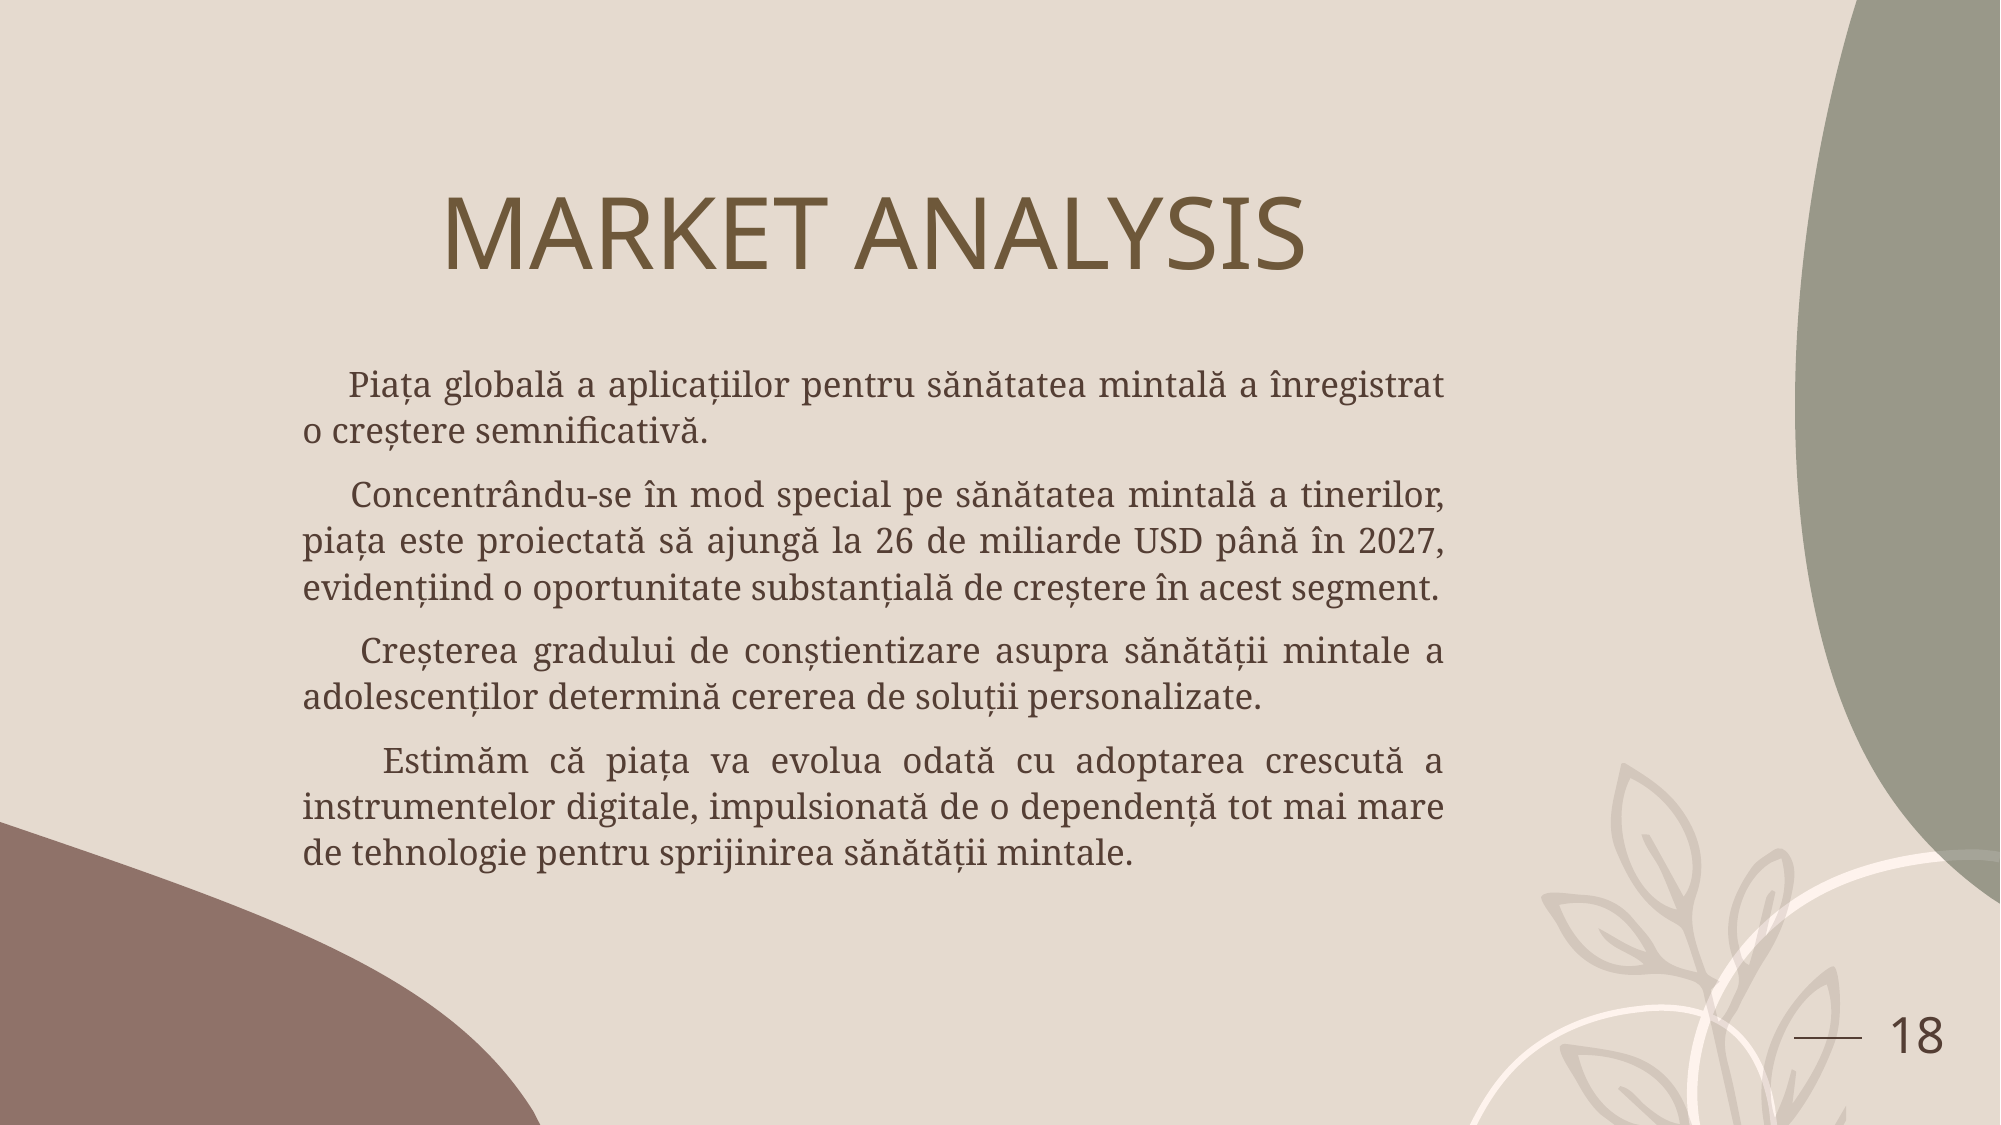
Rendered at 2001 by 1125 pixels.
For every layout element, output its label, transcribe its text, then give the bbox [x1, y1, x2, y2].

slide_number 18 [1862, 964, 1971, 1112]
list Piața globală a aplicațiilor pentru sănătatea mintală a înregistrat o creștere semnificativă. Concentrându-se în mod special pe sănătatea mintală a tinerilor, piața este proiectată să ajungă la 26 de miliarde USD până în 2027, evidențiind o oportunitate substanțială de creștere în acest segment. Creșterea gradului de conștientizare asupra sănătății mintale a adolescenților determină cererea de soluții personalizate. Estimăm că piața va evolua odată cu adoptarea crescută a instrumentelor digitale, impulsionată de o dependență tot mai mare de tehnologie pentru sprijinirea sănătății mintale. [287, 351, 1461, 902]
title MARKET ANALYSIS [256, 148, 1493, 299]
